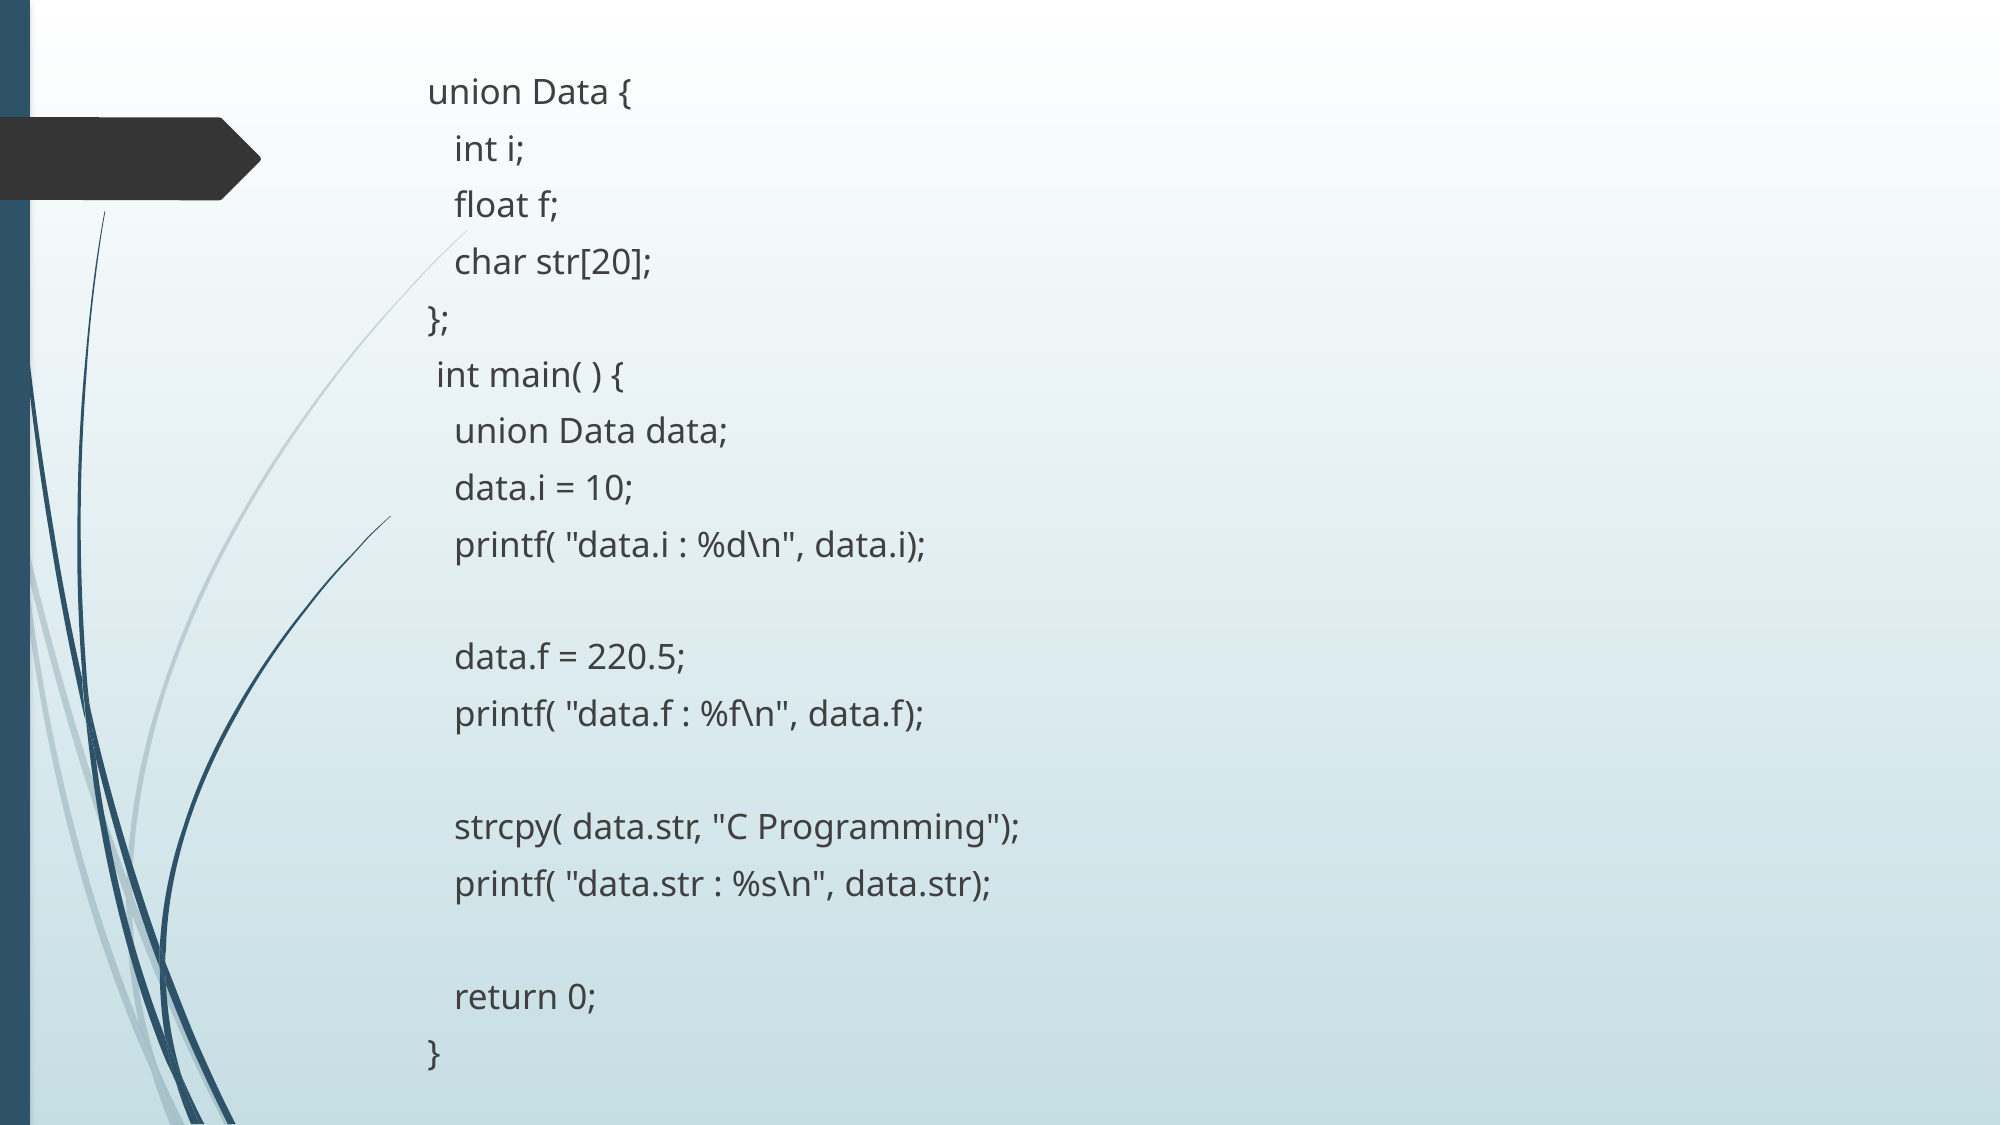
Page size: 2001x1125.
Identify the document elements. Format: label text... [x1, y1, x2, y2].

list union Data { int i; float f; char str[20]; }; int main( ) { union Data data; data.i = 10; printf( "data.i : %d\n", data.i); data.f = 220.5; printf( "data.f : %f\n", data.f); strcpy( data.str, "C Programming"); printf( "data.str : %s\n", data.str); return 0; } [412, 62, 1875, 1082]
